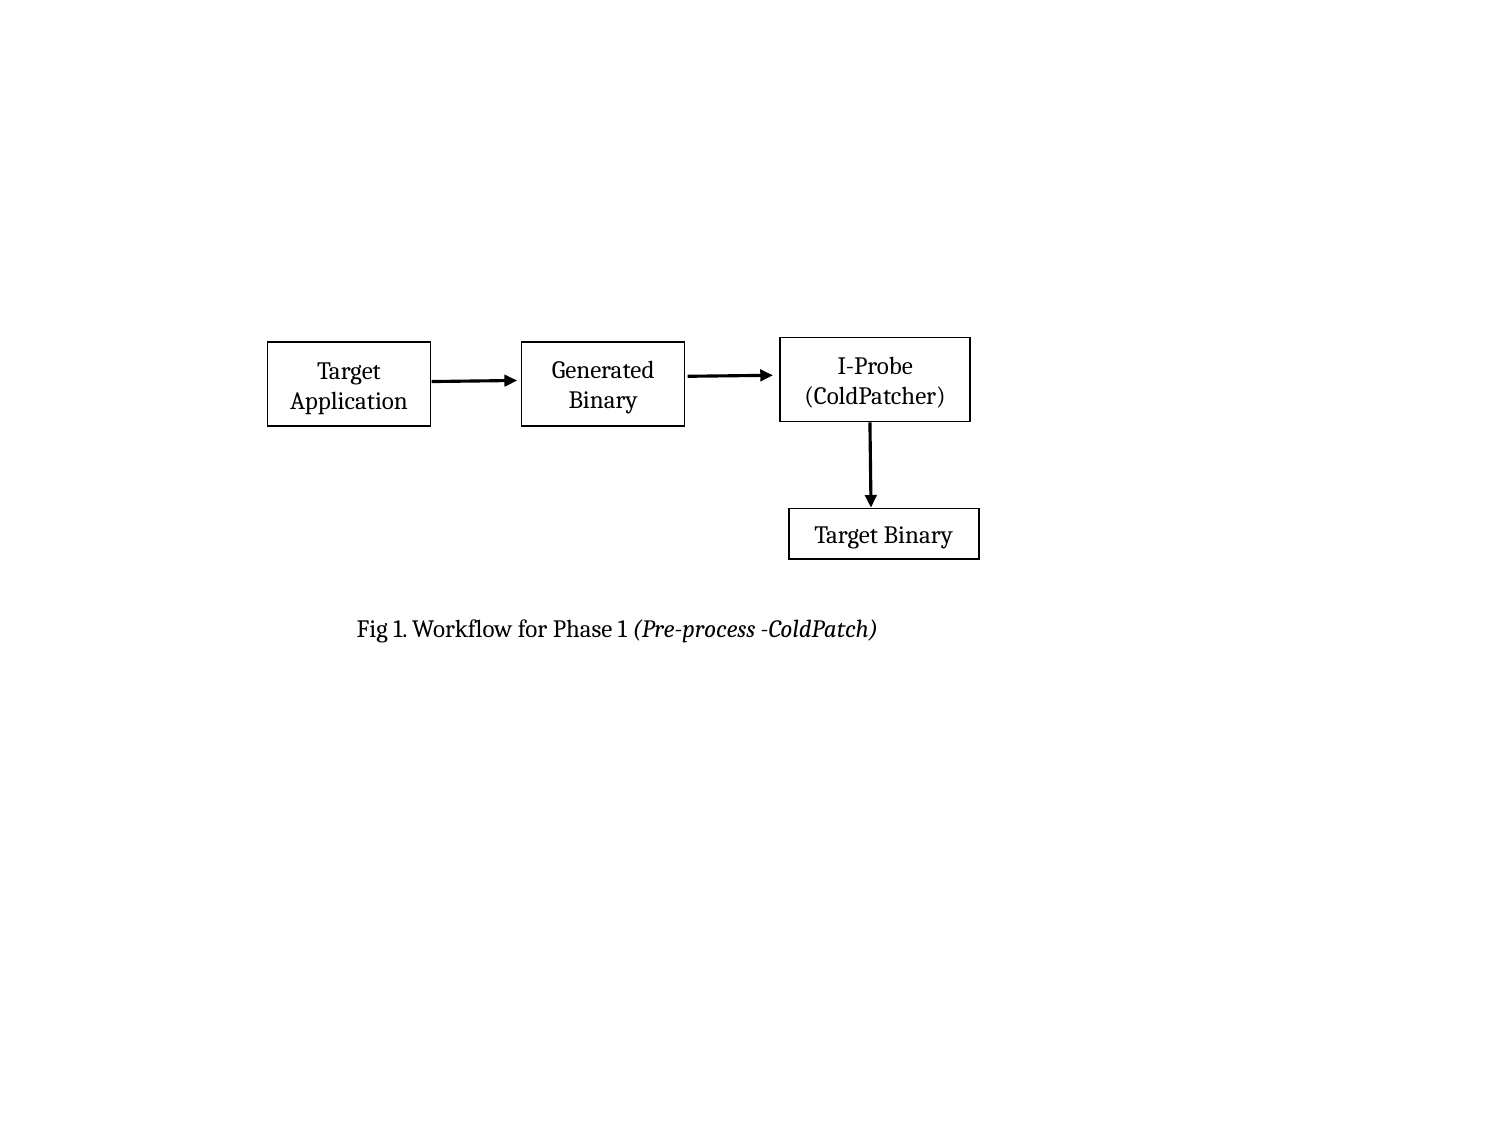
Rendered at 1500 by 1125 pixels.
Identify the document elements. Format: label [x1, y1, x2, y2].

text_box [267, 337, 980, 675]
